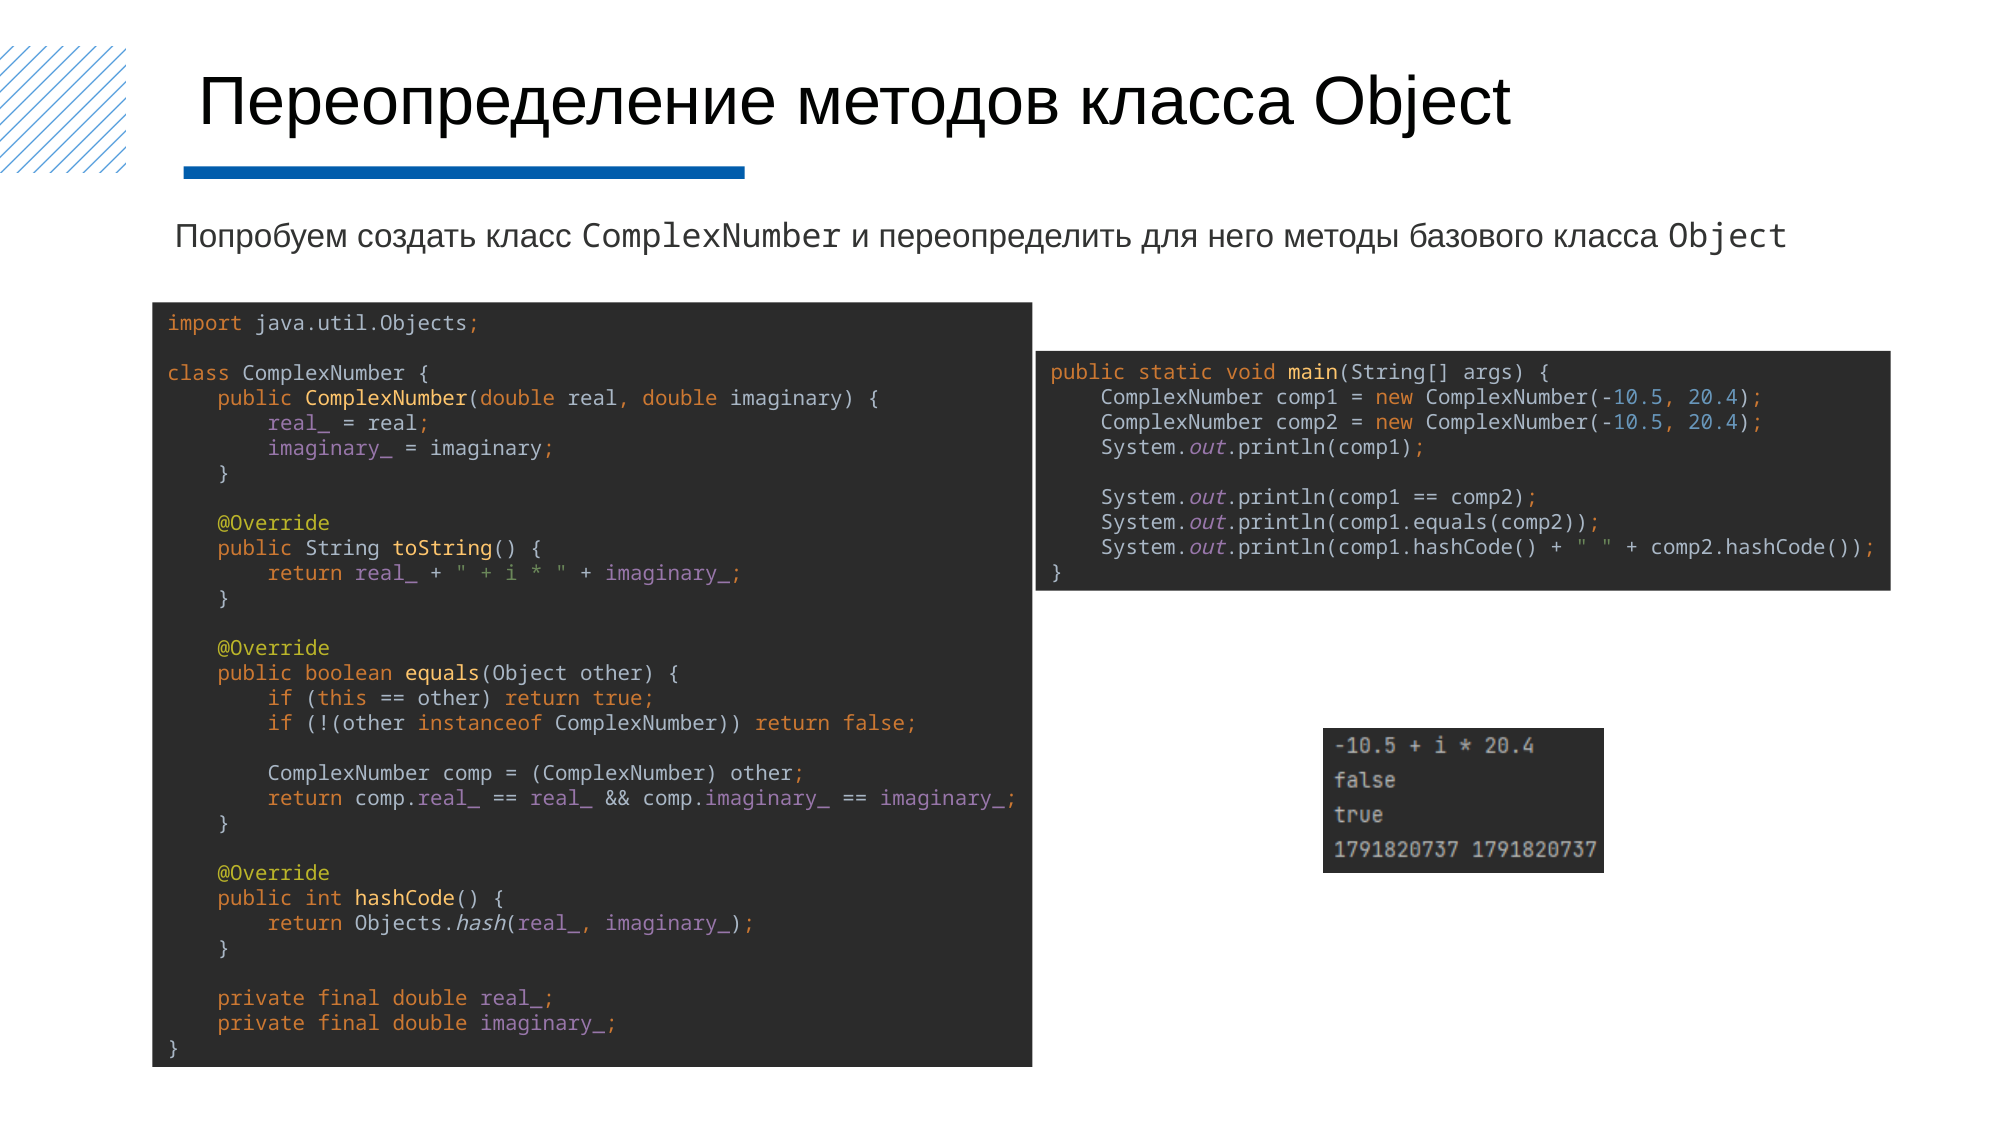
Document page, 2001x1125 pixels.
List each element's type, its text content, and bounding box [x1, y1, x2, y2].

list Переопределение методов класса Object [183, 58, 1780, 149]
picture [0, 46, 126, 173]
picture [1323, 728, 1604, 873]
text_box Попробуем создать класс ComplexNumber и переопределить для него методы базового класса Object [106, 206, 1857, 262]
text_box public static void main(String[] args) { ComplexNumber comp1 = new ComplexNumber(-10.5, 20.4); ComplexNumber comp2 = new ComplexNumber(-10.5, 20.4); System.out.println(comp1); System.out.println(comp1 == comp2); System.out.println(comp1.equals(comp2)); System.out.println(comp1.hashCode() + " " + comp2.hashCode()); } [1035, 350, 1891, 591]
text_box import java.util.Objects; class ComplexNumber { public ComplexNumber(double real, double imaginary) { real_ = real; imaginary_ = imaginary; } @Override public String toString() { return real_ + " + i * " + imaginary_; } @Override public boolean equals(Object other) { if (this == other) return true; if (!(other instanceof ComplexNumber)) return false; ComplexNumber comp = (ComplexNumber) other; return comp.real_ == real_ && comp.imaginary_ == imaginary_; } @Override public int hashCode() { return Objects.hash(real_, imaginary_); } private final double real_; private final double imaginary_; } [152, 302, 1033, 1067]
